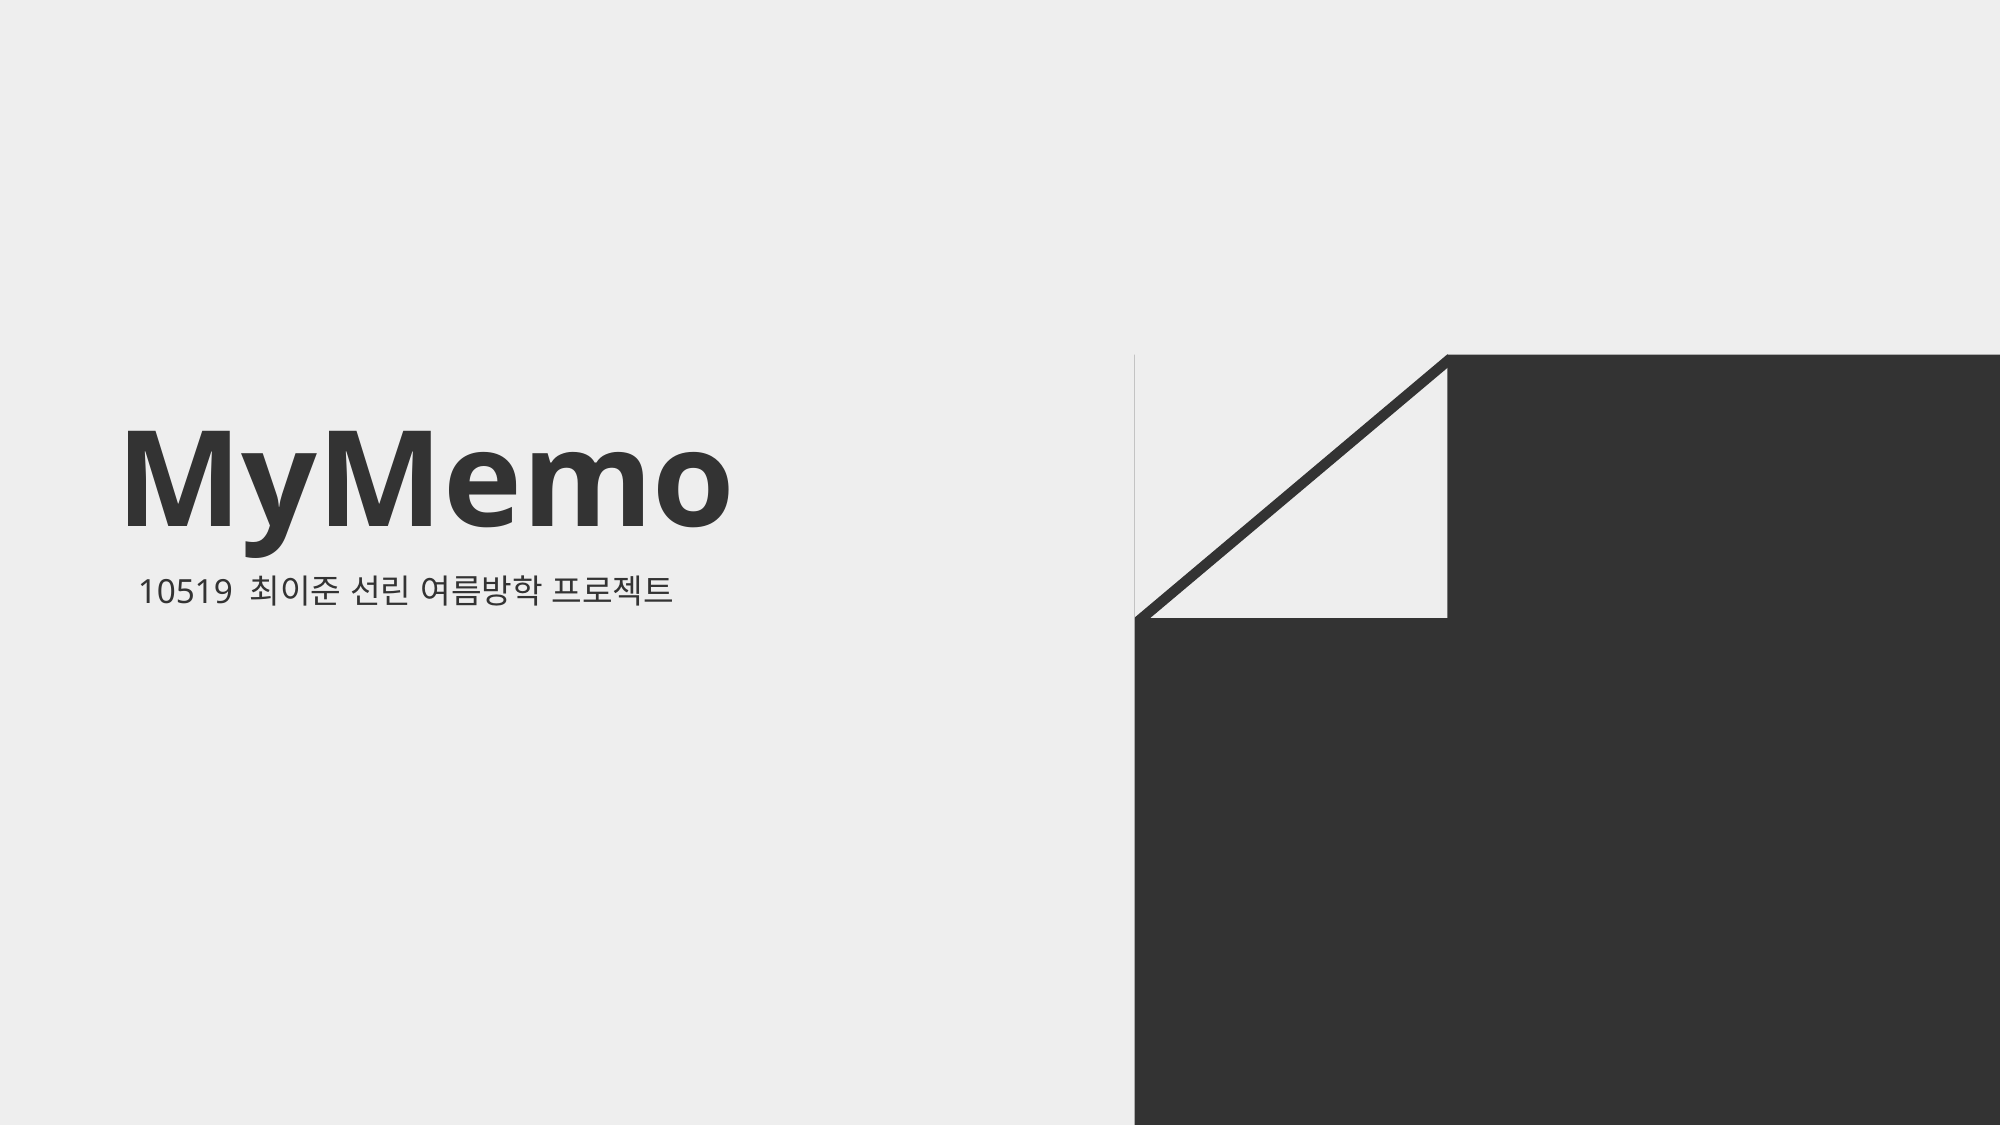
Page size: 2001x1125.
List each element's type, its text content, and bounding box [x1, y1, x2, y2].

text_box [1134, 322, 2000, 1125]
text_box MyMemo [101, 385, 750, 561]
text_box 10519 최이준 선린 여름방학 프로젝트 [123, 562, 689, 618]
